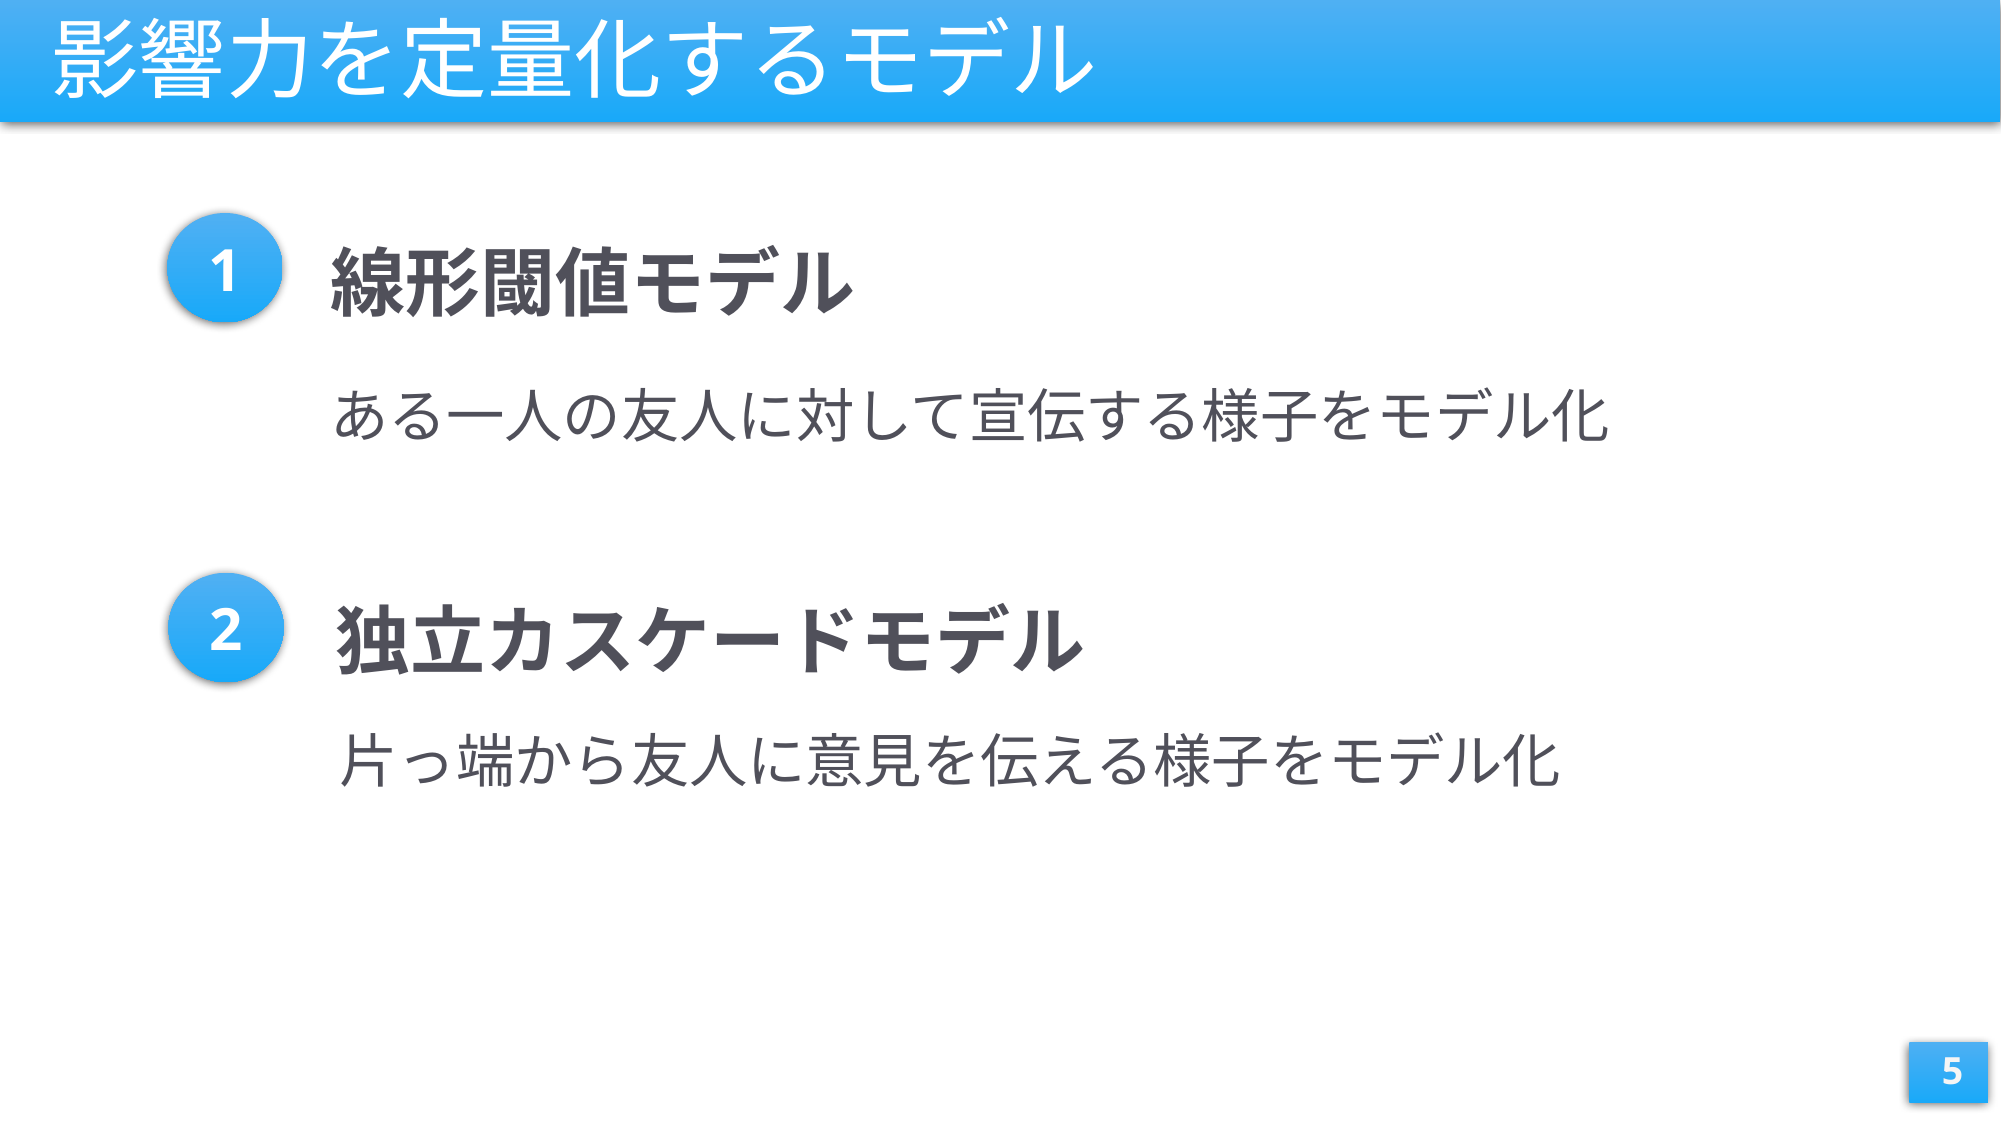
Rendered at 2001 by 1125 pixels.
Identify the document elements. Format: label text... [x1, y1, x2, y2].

text_box ある一人の友人に対して宣伝する様子をモデル化 [315, 372, 2000, 457]
text_box 線形閾値モデル [315, 228, 1570, 333]
text_box 1 [167, 213, 283, 323]
title 影響力を定量化するモデル [36, 8, 1736, 118]
slide_number 5 [1899, 1042, 1979, 1103]
text_box 独立カスケードモデル [320, 585, 1575, 691]
text_box 片っ端から友人に意見を伝える様子をモデル化 [324, 716, 1683, 802]
text_box 2 [168, 572, 284, 683]
